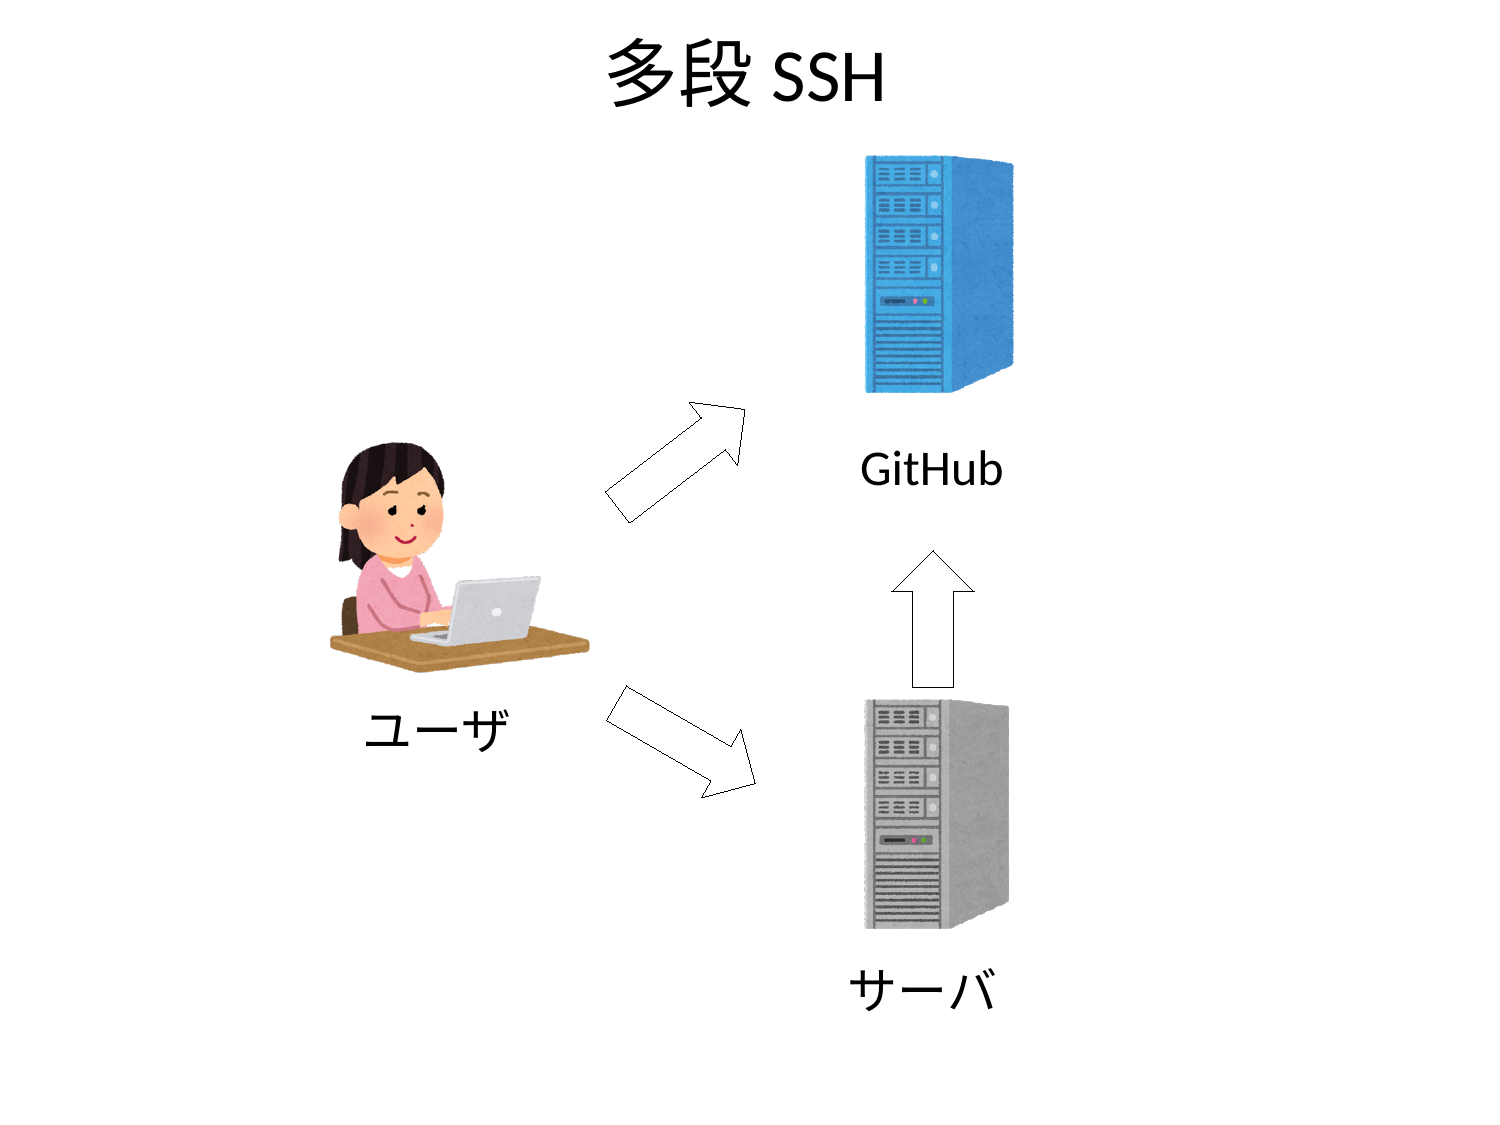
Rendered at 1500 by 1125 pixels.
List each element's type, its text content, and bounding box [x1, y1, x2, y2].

text_box [606, 685, 756, 798]
text_box [891, 550, 975, 688]
text_box 多段SSH [588, 19, 903, 125]
picture [324, 420, 597, 694]
picture [855, 148, 1022, 402]
text_box GitHub [845, 427, 1019, 503]
text_box [605, 402, 745, 523]
text_box サーバ [832, 952, 1013, 1027]
text_box ユーザ [348, 702, 527, 768]
picture [856, 692, 1017, 937]
